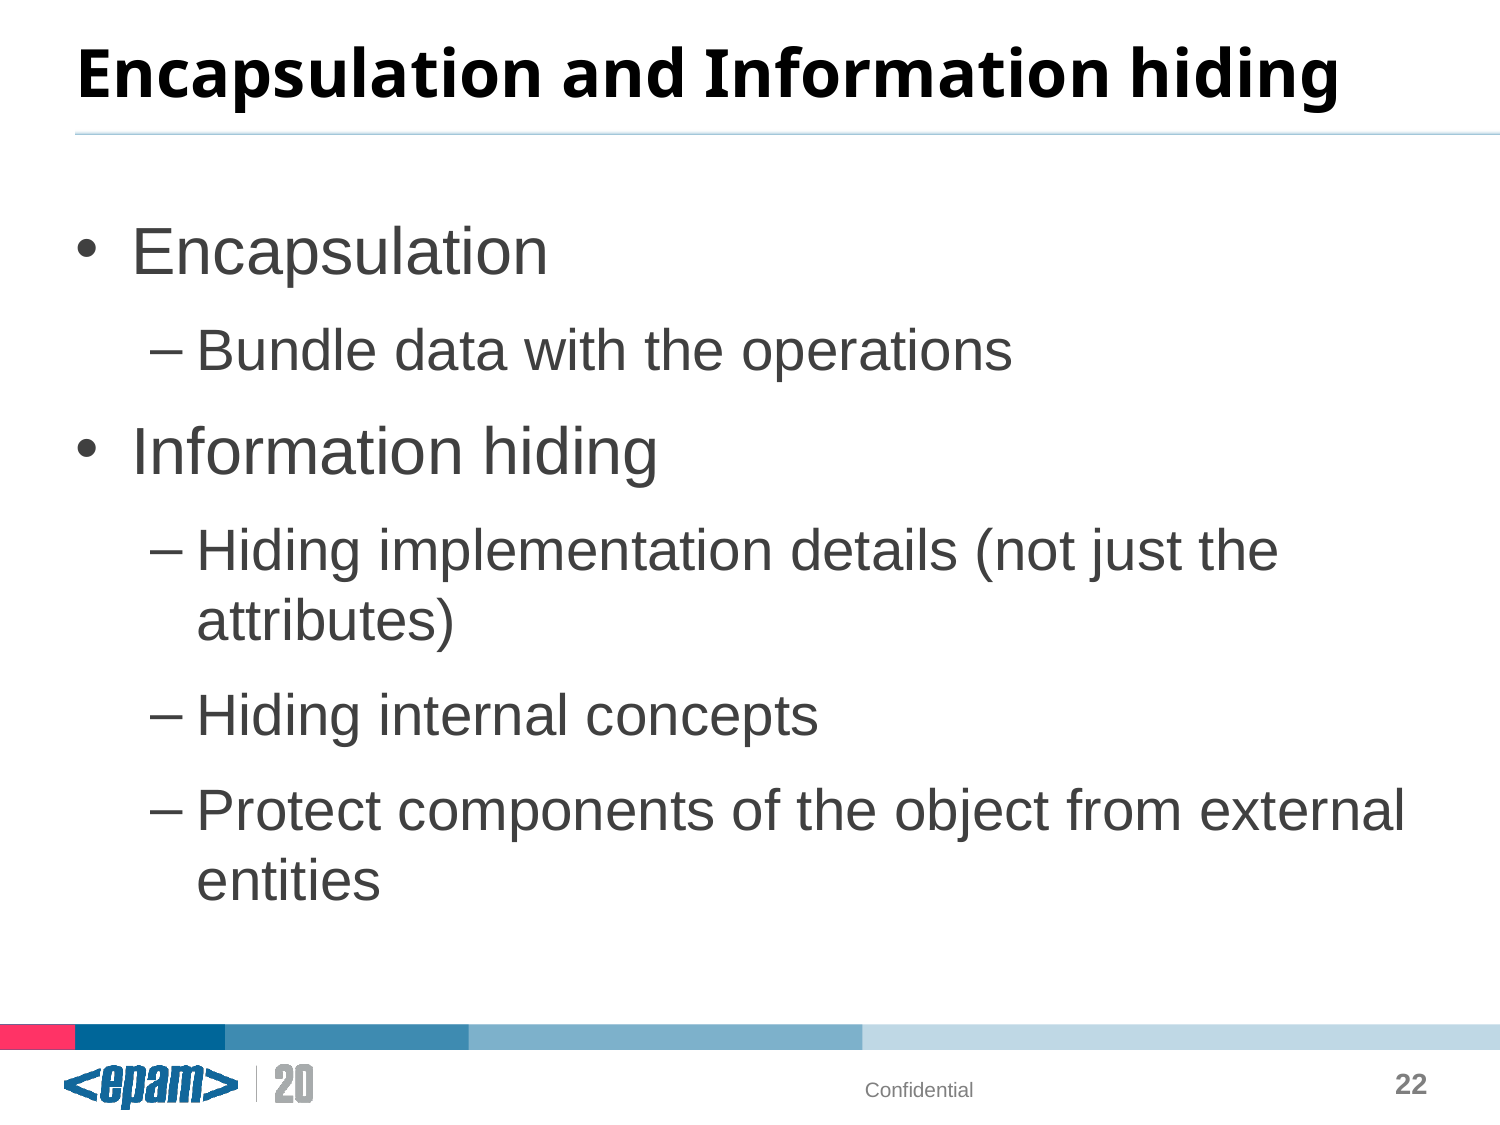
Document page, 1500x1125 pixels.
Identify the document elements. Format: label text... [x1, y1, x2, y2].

picture [64, 1064, 313, 1110]
title Encapsulation and Information hiding [75, 45, 1500, 135]
footer Confidential [849, 1069, 1348, 1125]
list Encapsulation Bundle data with the operations Information hiding Hiding implementation details (not just the attributes) Hiding internal concepts Protect components of the object from external entities [60, 200, 1440, 1000]
slide_number 22 [1348, 1065, 1428, 1125]
